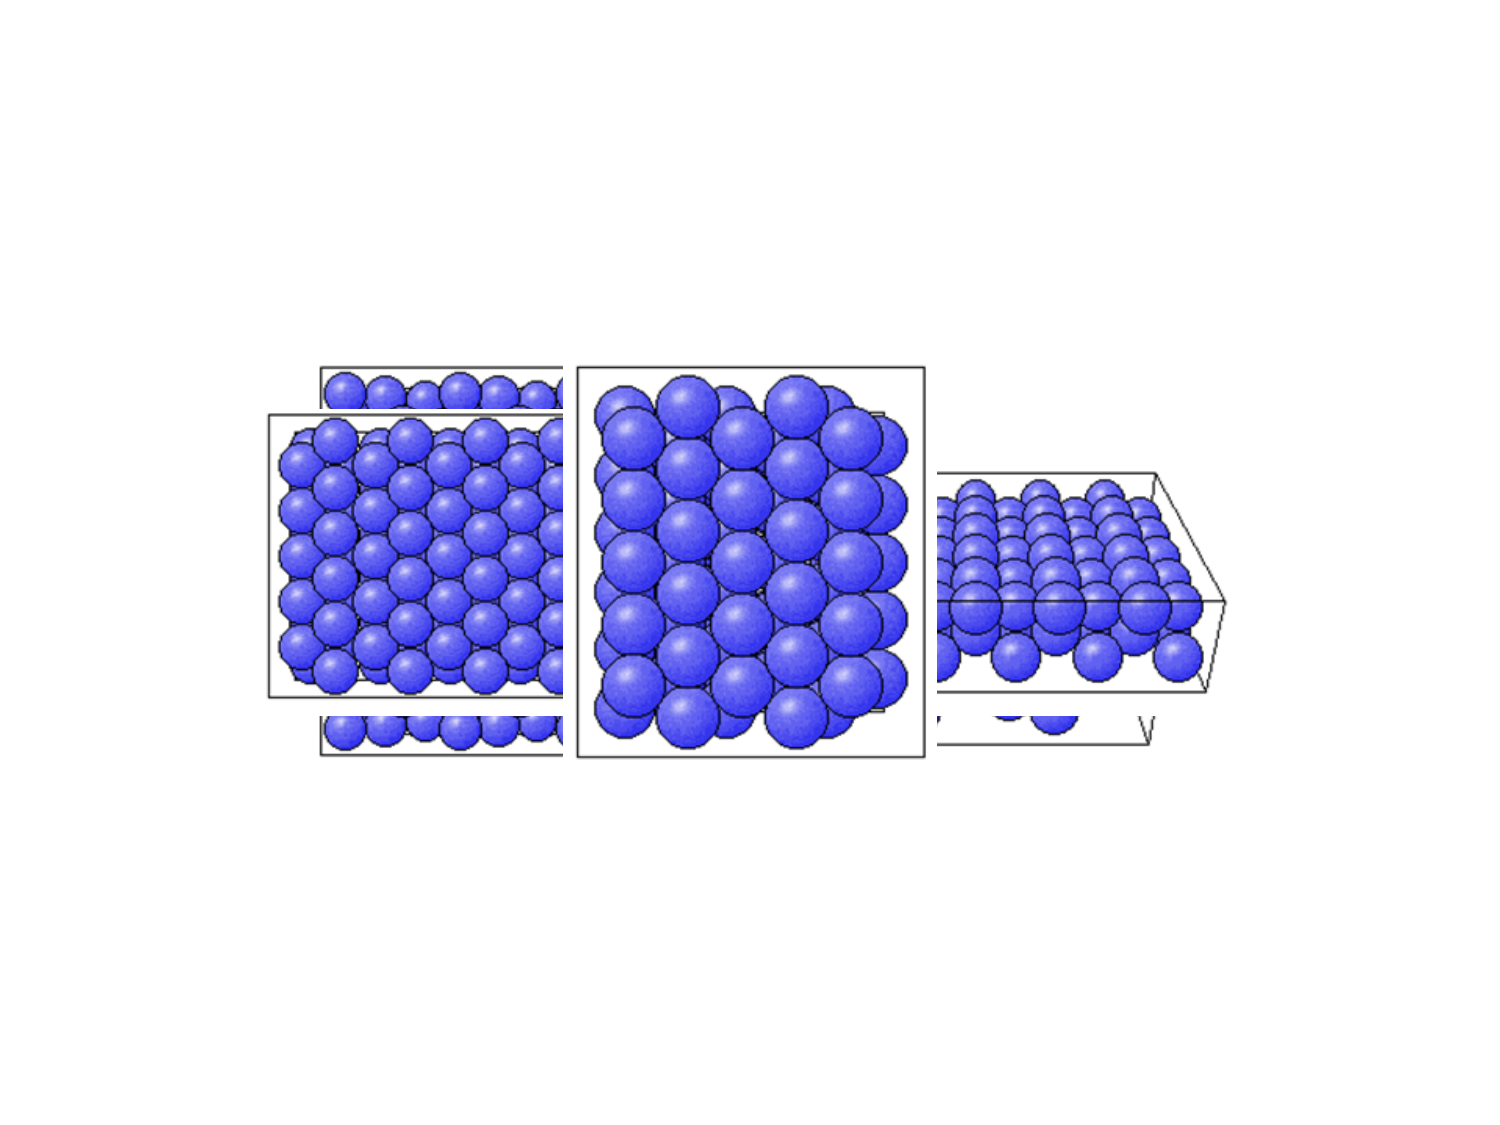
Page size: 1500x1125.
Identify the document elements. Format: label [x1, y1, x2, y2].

picture [256, 348, 1244, 776]
